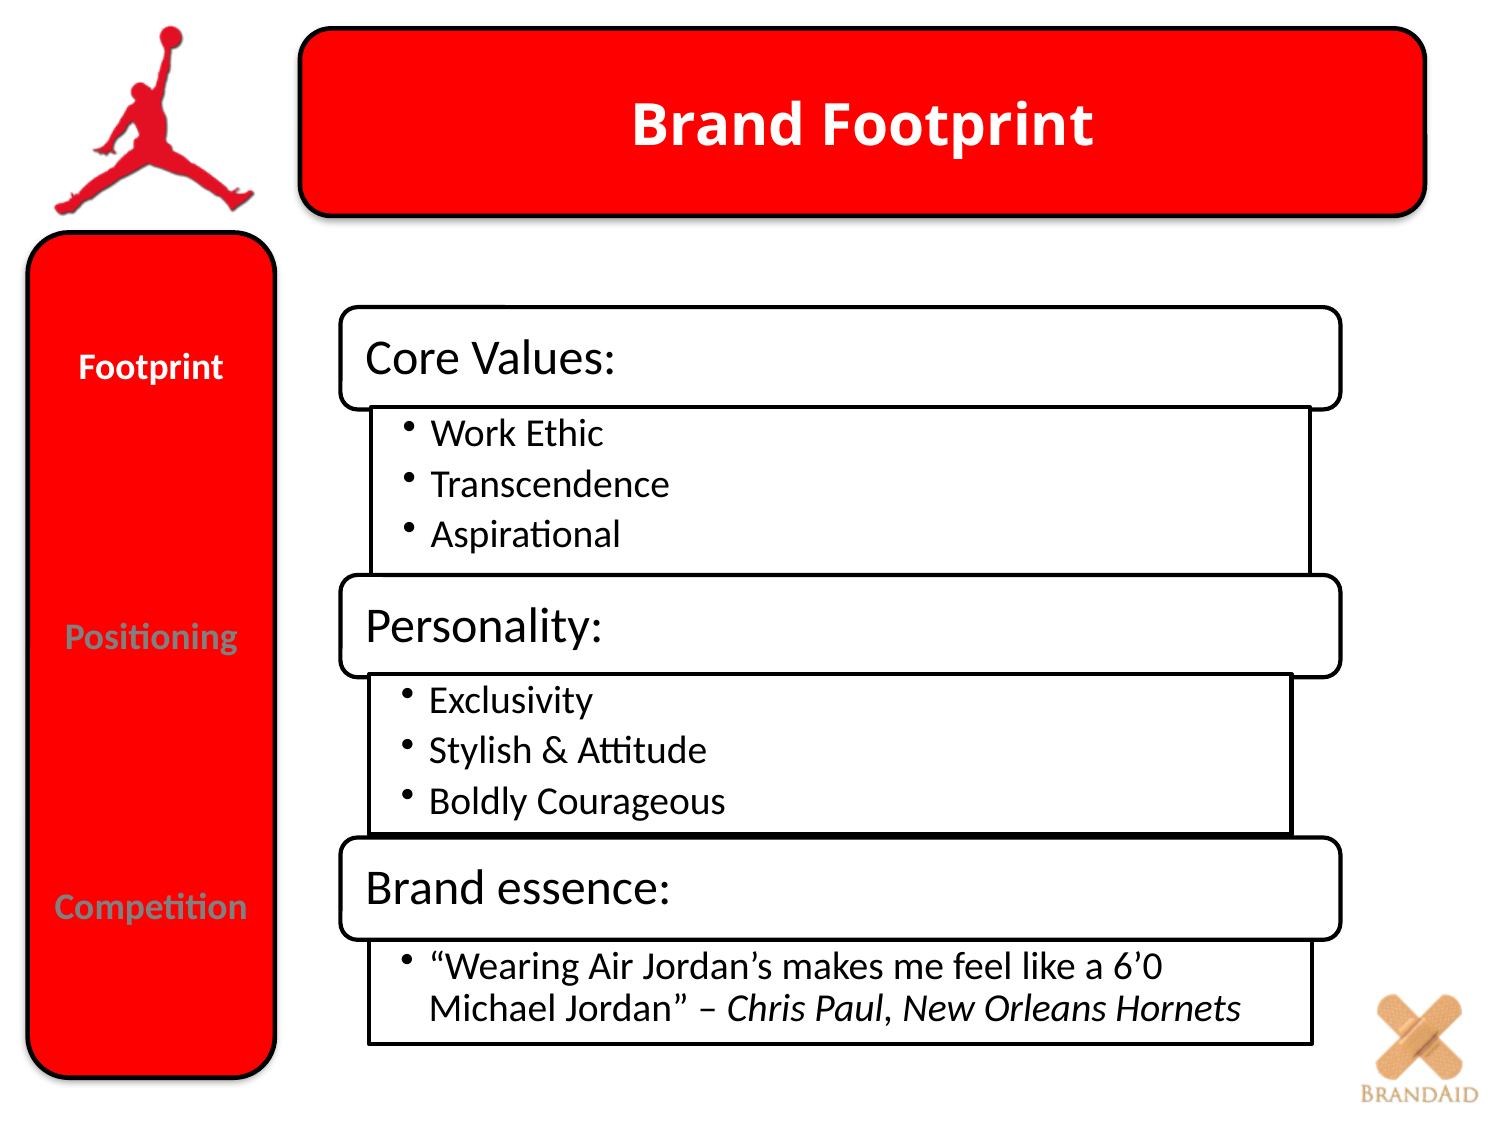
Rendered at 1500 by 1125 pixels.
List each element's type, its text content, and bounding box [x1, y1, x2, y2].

text_box Footprint Positioning Competition [26, 231, 276, 1079]
picture [49, 21, 259, 220]
picture [1340, 985, 1495, 1112]
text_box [340, 270, 1341, 1078]
text_box Brand Footprint [299, 27, 1426, 217]
